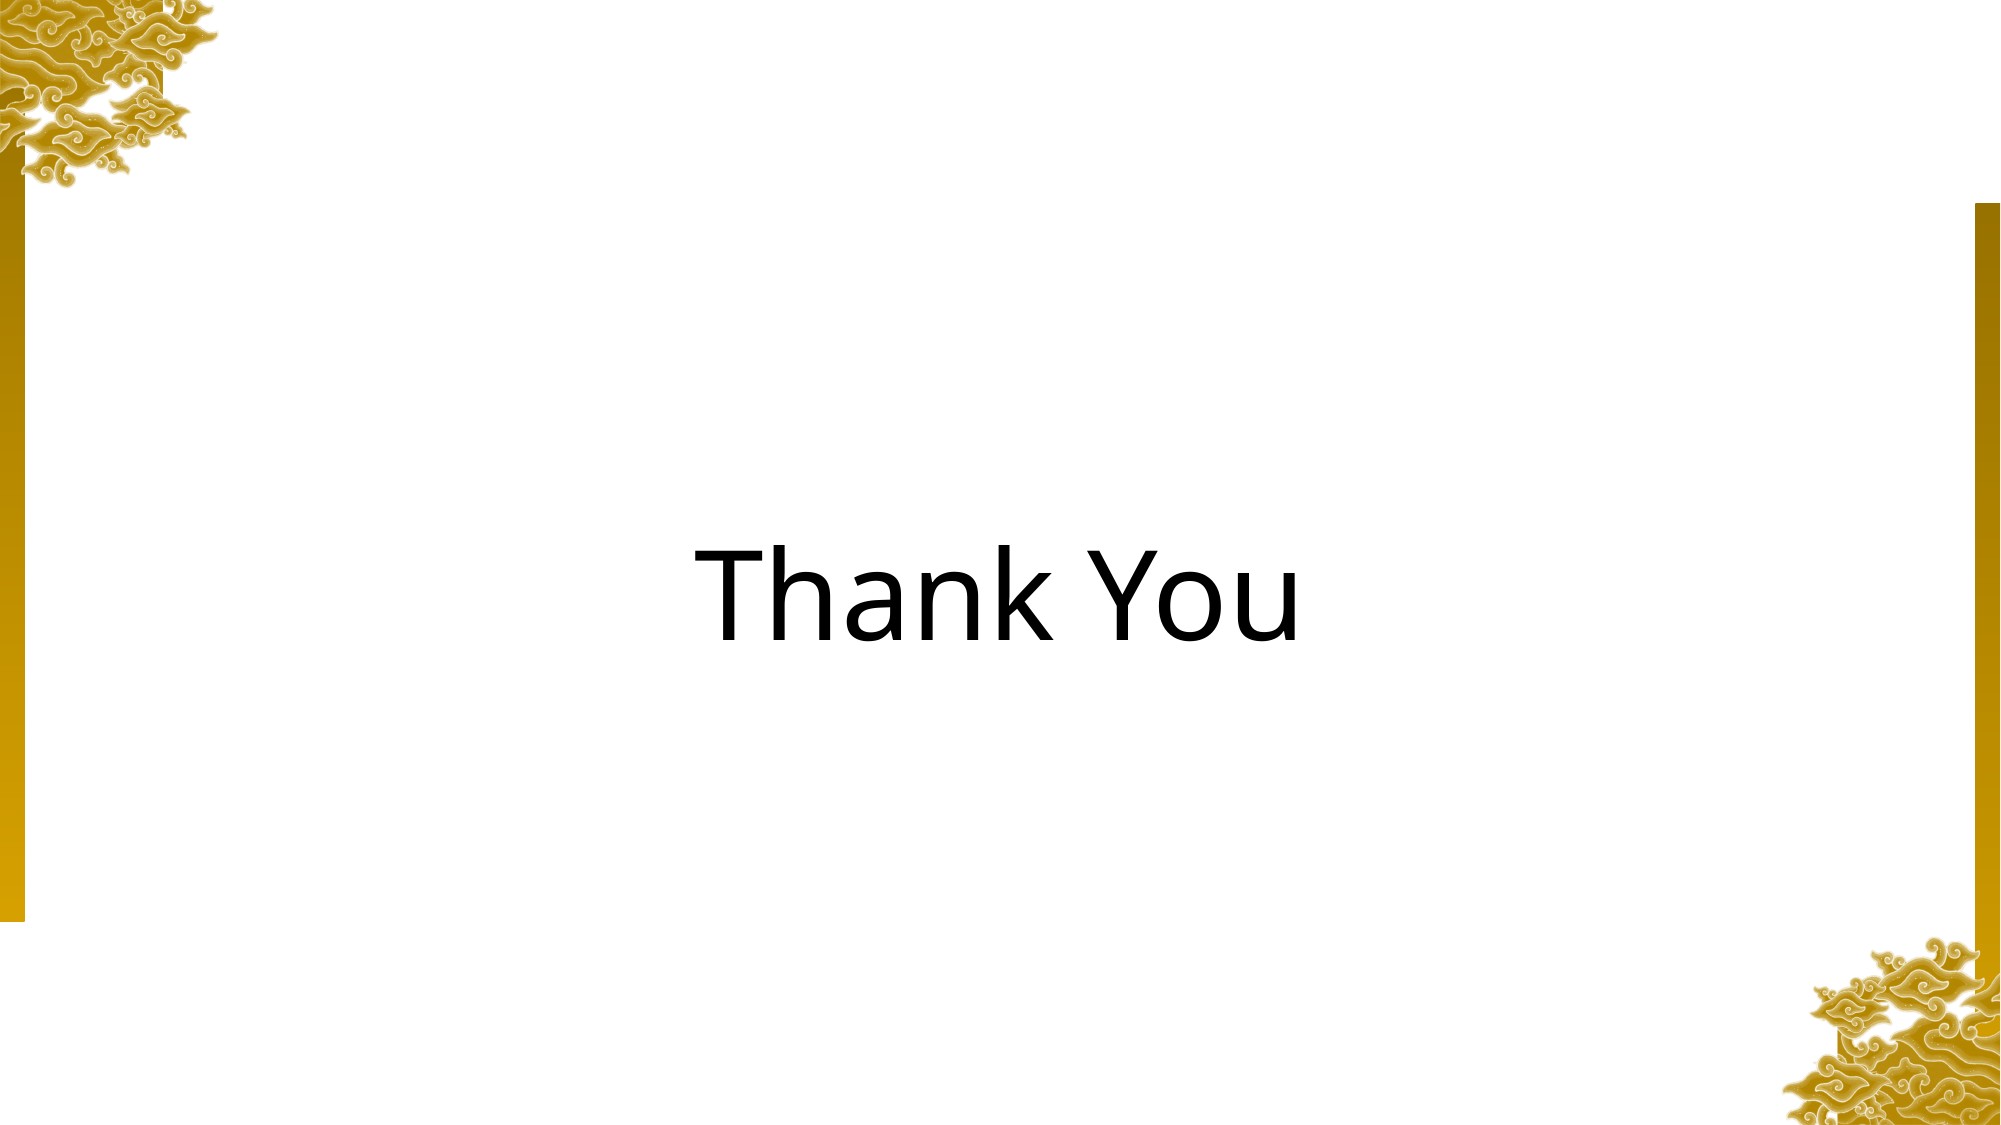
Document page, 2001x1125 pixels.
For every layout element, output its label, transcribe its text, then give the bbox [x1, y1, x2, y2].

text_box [1767, 203, 2000, 1125]
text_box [0, 0, 233, 922]
title Thank You [249, 404, 1750, 796]
